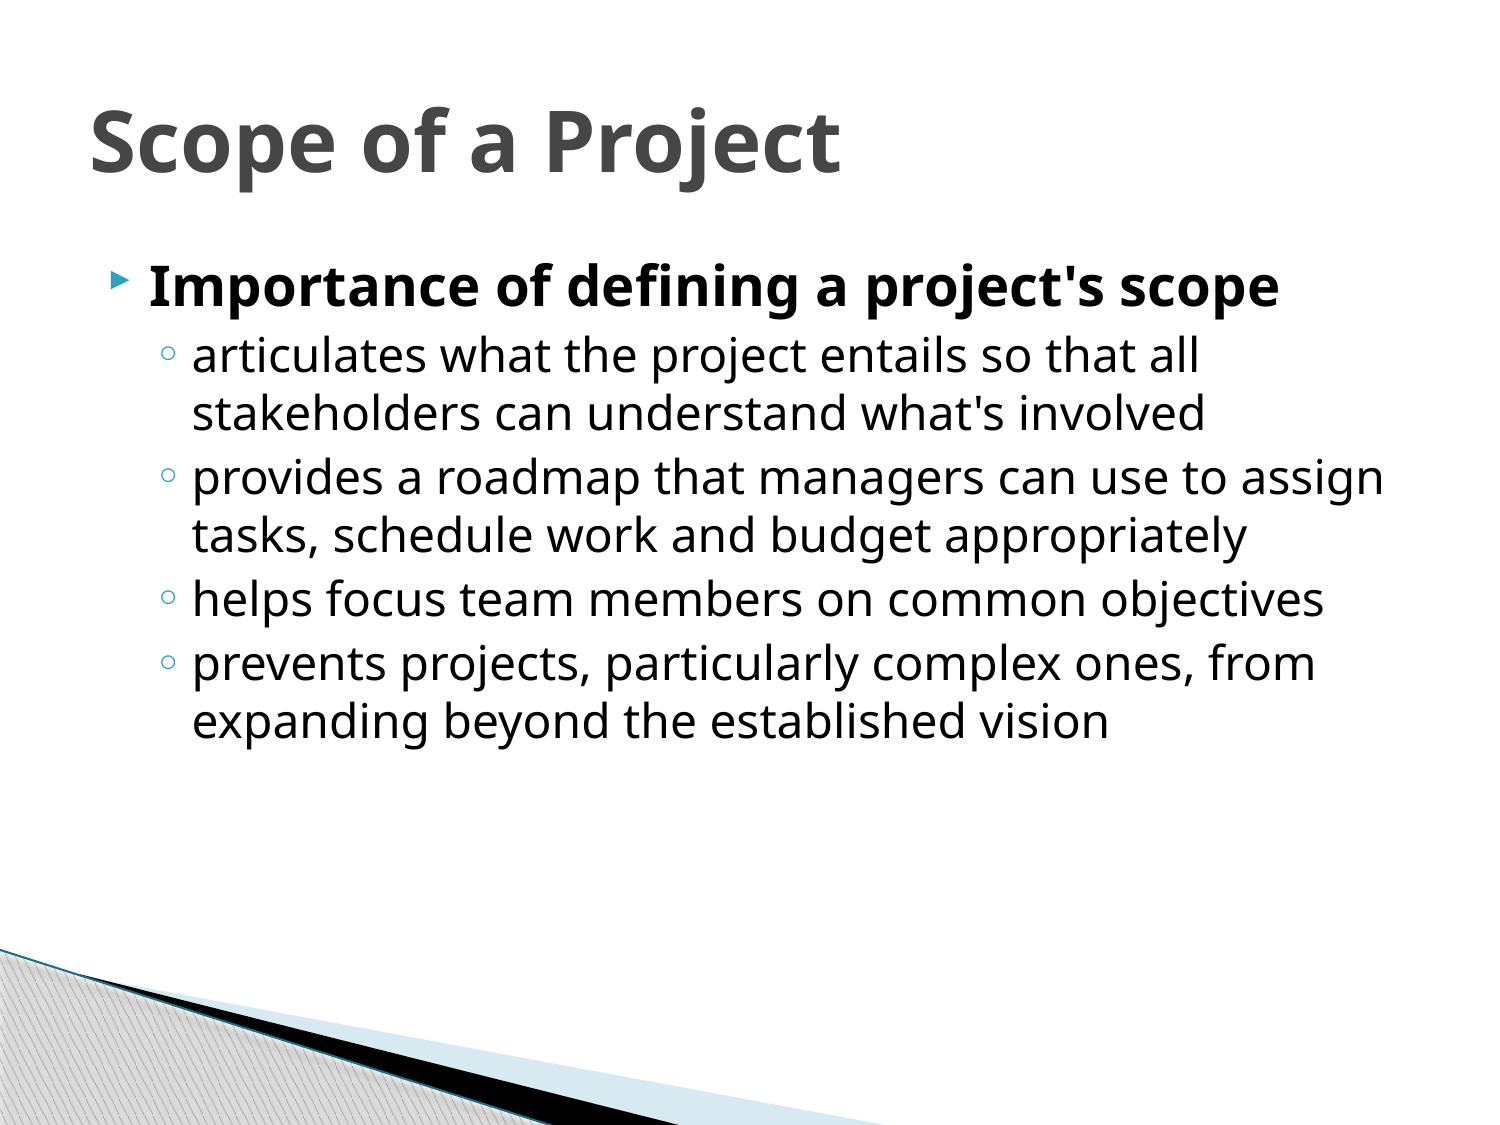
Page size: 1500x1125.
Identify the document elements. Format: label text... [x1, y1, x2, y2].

title Scope of a Project [75, 45, 1425, 233]
list Importance of defining a project's scope articulates what the project entails so that all stakeholders can understand what's involved provides a roadmap that managers can use to assign tasks, schedule work and budget appropriately helps focus team members on common objectives prevents projects, particularly complex ones, from expanding beyond the established vision [75, 243, 1425, 986]
